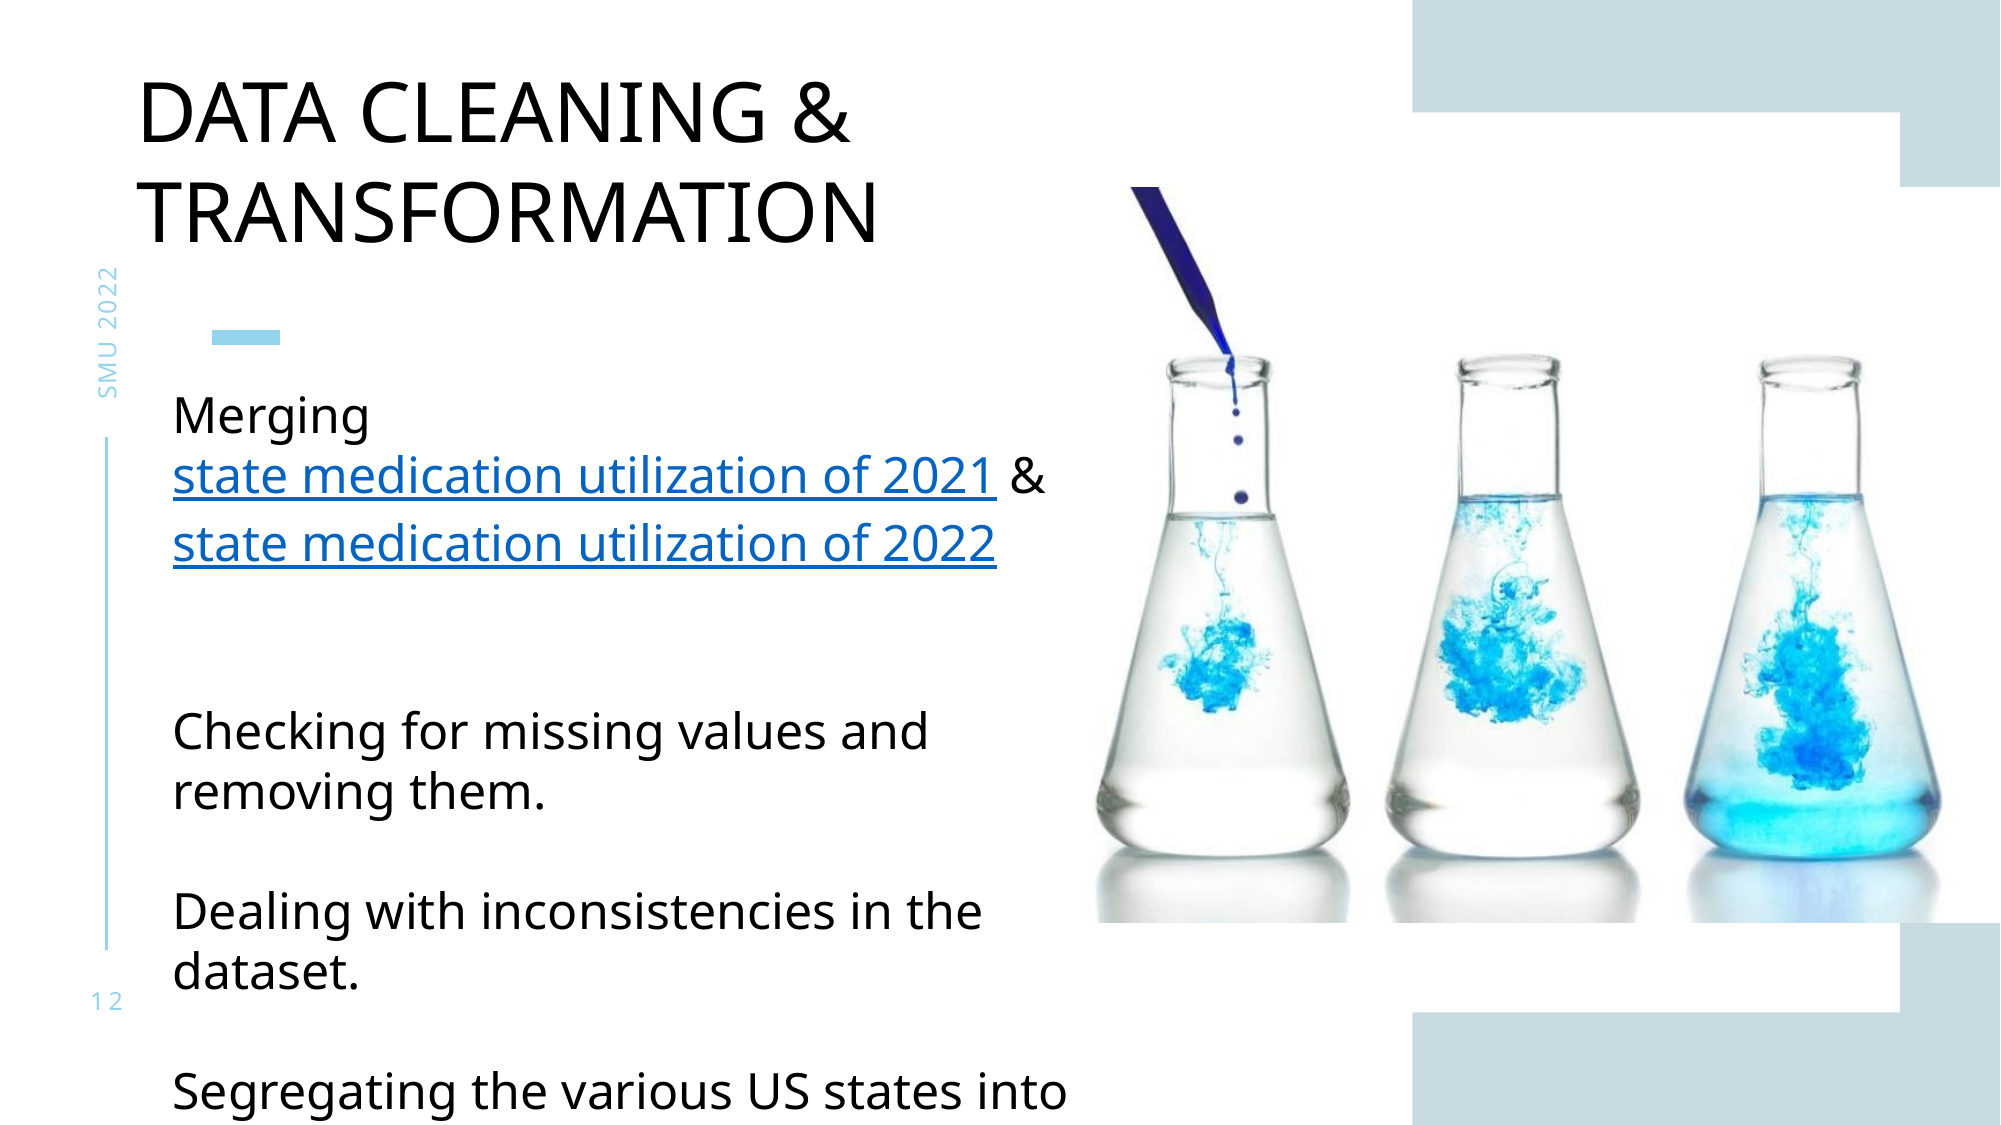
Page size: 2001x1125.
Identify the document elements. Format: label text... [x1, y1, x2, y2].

slide_number 12 [68, 987, 144, 1018]
footer SMU 2022 [90, 107, 122, 400]
text_box Merging state medication utilization of 2021 & state medication utilization of 2022 Checking for missing values and removing them. Dealing with inconsistencies in the dataset. Segregating the various US states into US main regions for visualization. [157, 375, 1120, 1125]
text_box DATA CLEANING & TRANSFORMATION [122, 52, 1574, 267]
picture [1038, 187, 2001, 923]
